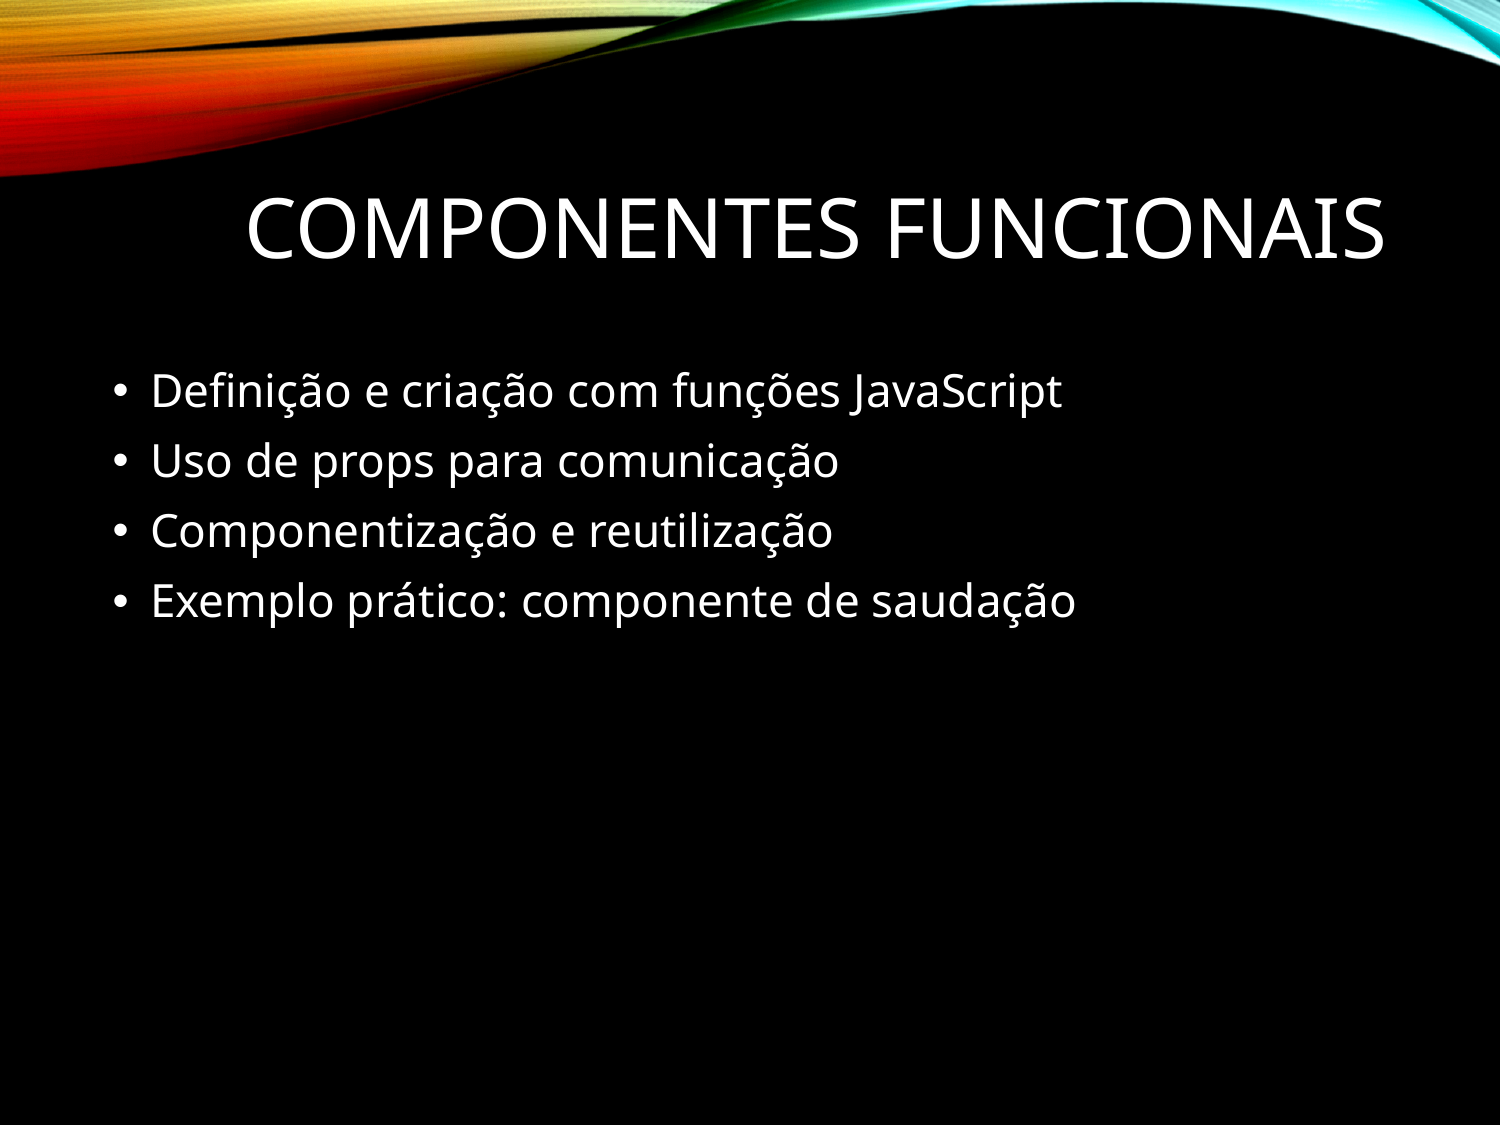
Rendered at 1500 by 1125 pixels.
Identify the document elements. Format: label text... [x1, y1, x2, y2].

list Definição e criação com funções JavaScript Uso de props para comunicação Componentização e reutilização Exemplo prático: componente de saudação [97, 360, 1403, 1028]
title Componentes Funcionais [97, 125, 1403, 338]
picture [0, 0, 1500, 178]
